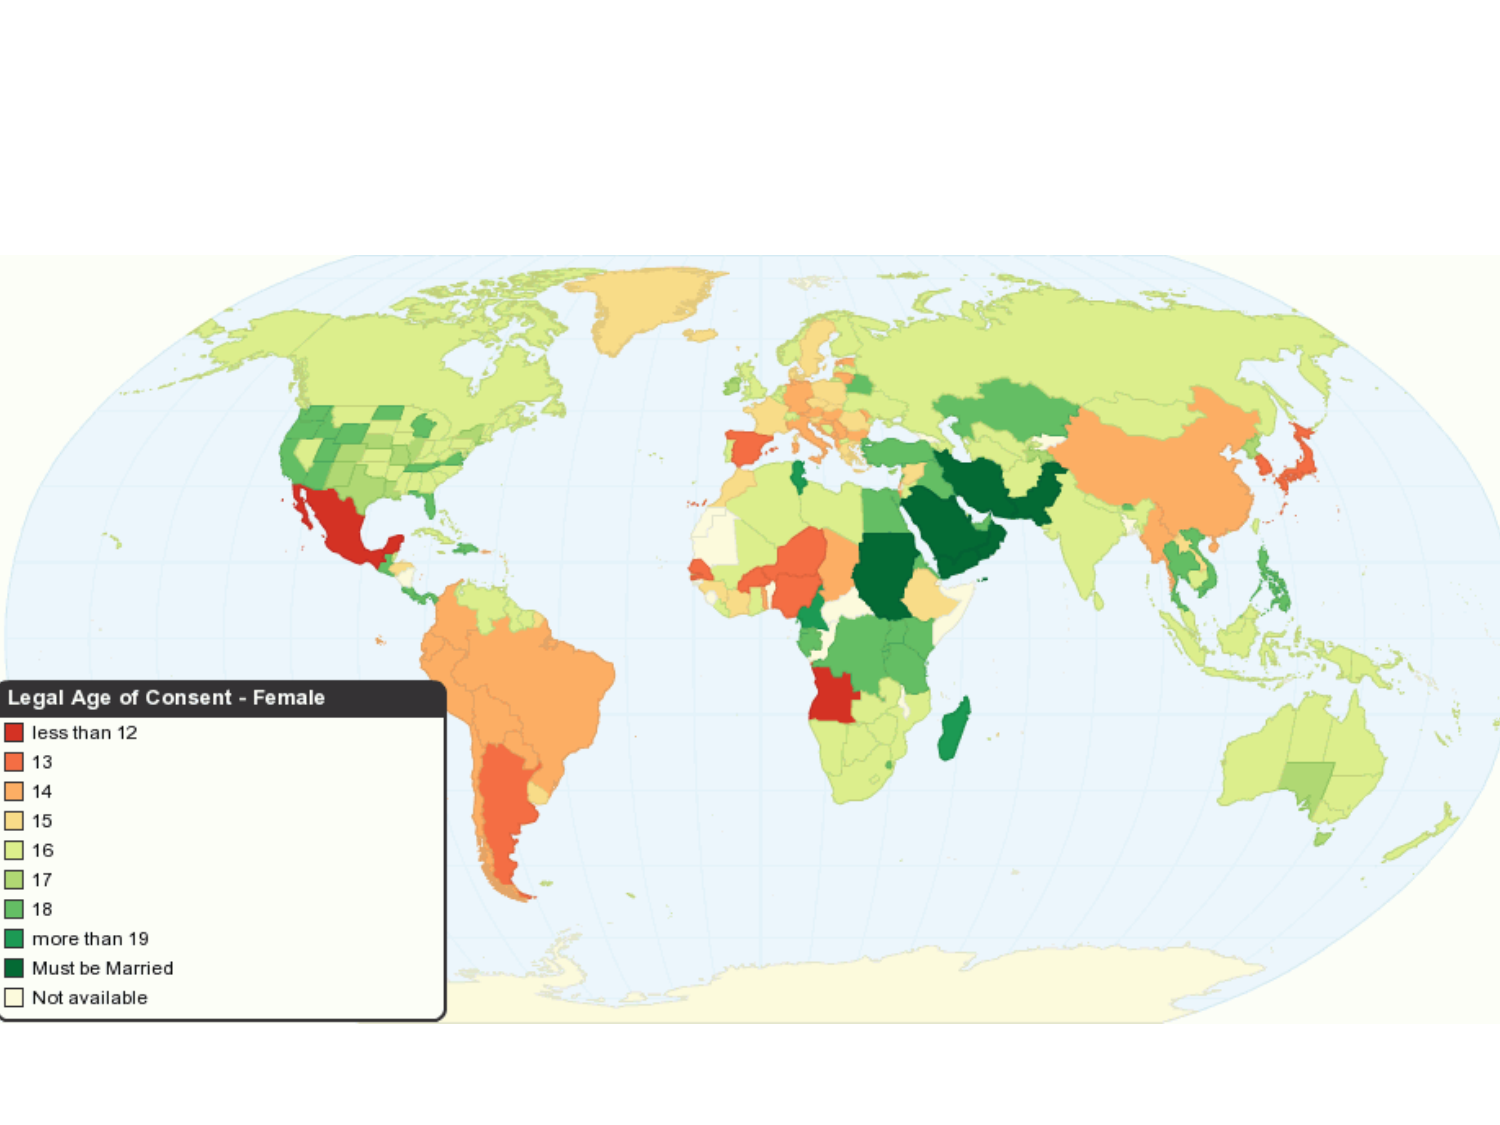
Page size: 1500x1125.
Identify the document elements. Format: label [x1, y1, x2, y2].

list [0, 255, 1500, 1024]
